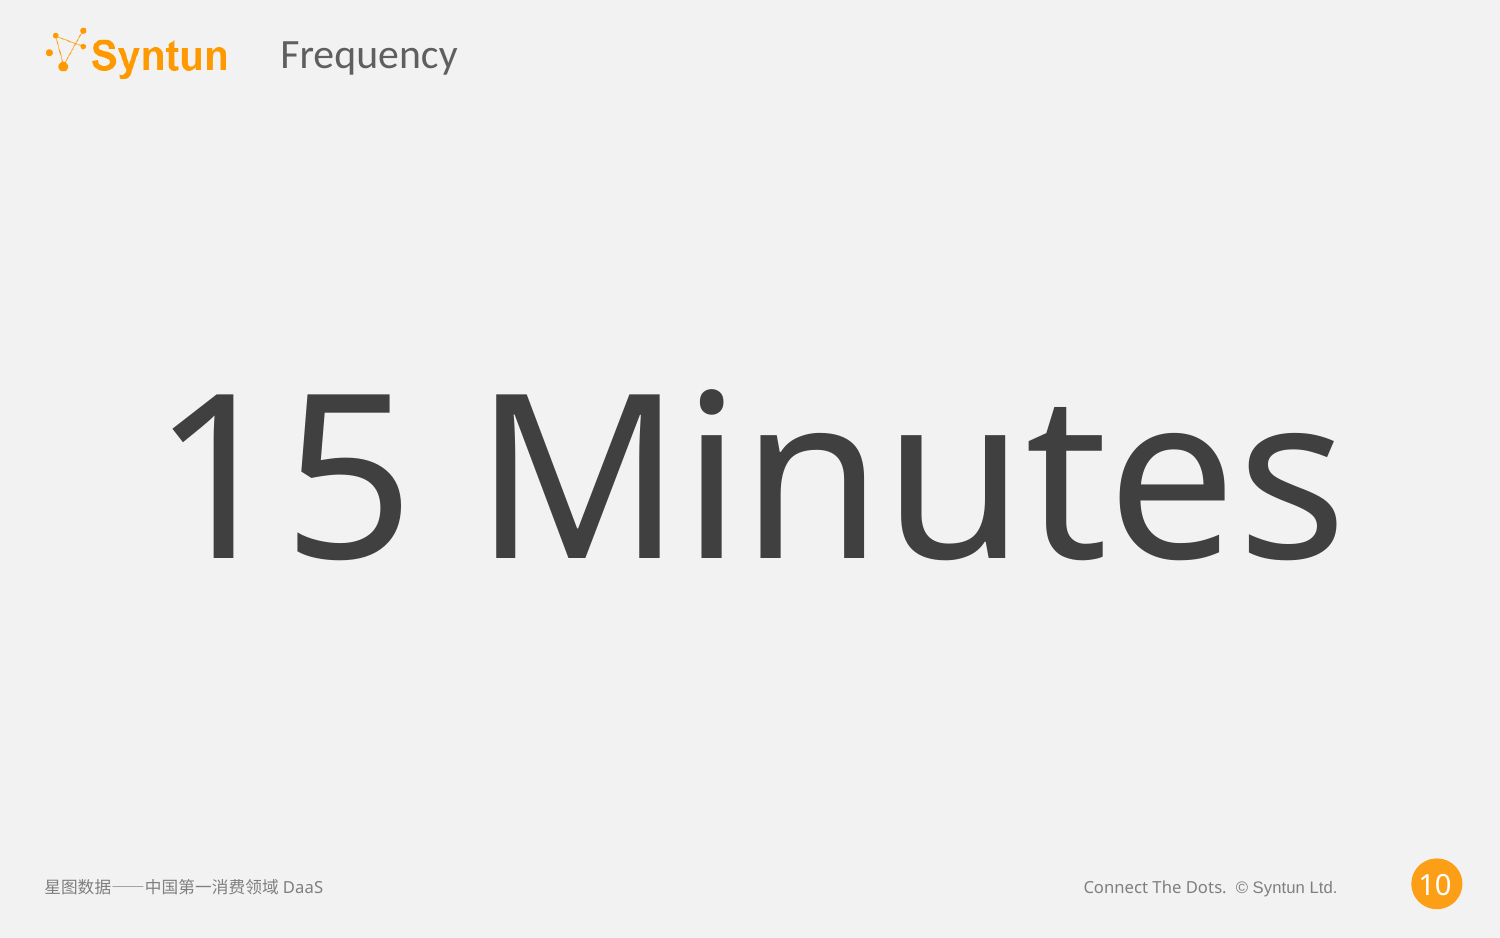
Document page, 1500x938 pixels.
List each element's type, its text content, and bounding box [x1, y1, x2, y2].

text_box Frequency [265, 19, 867, 84]
text_box 10 [1399, 858, 1471, 909]
text_box 15 Minutes [0, 322, 1500, 613]
picture [29, 20, 243, 91]
